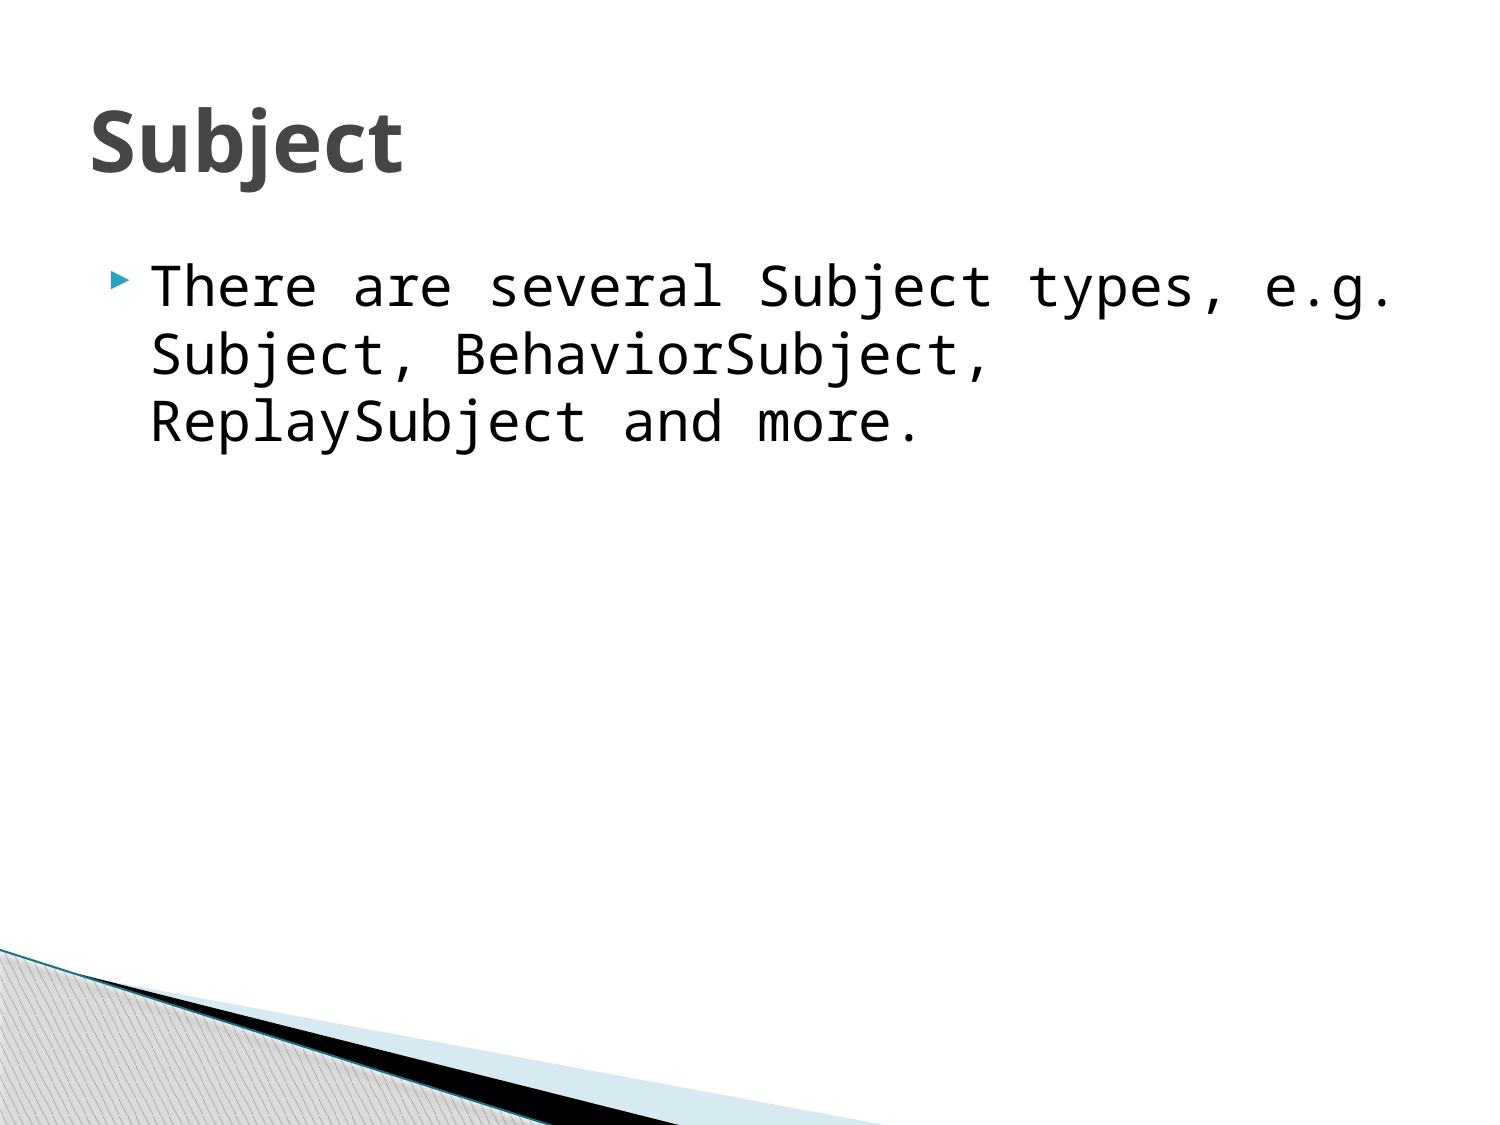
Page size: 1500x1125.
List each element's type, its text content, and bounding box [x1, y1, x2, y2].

list There are several Subject types, e.g. Subject, BehaviorSubject, ReplaySubject and more. [75, 243, 1425, 986]
title Subject [75, 45, 1425, 233]
